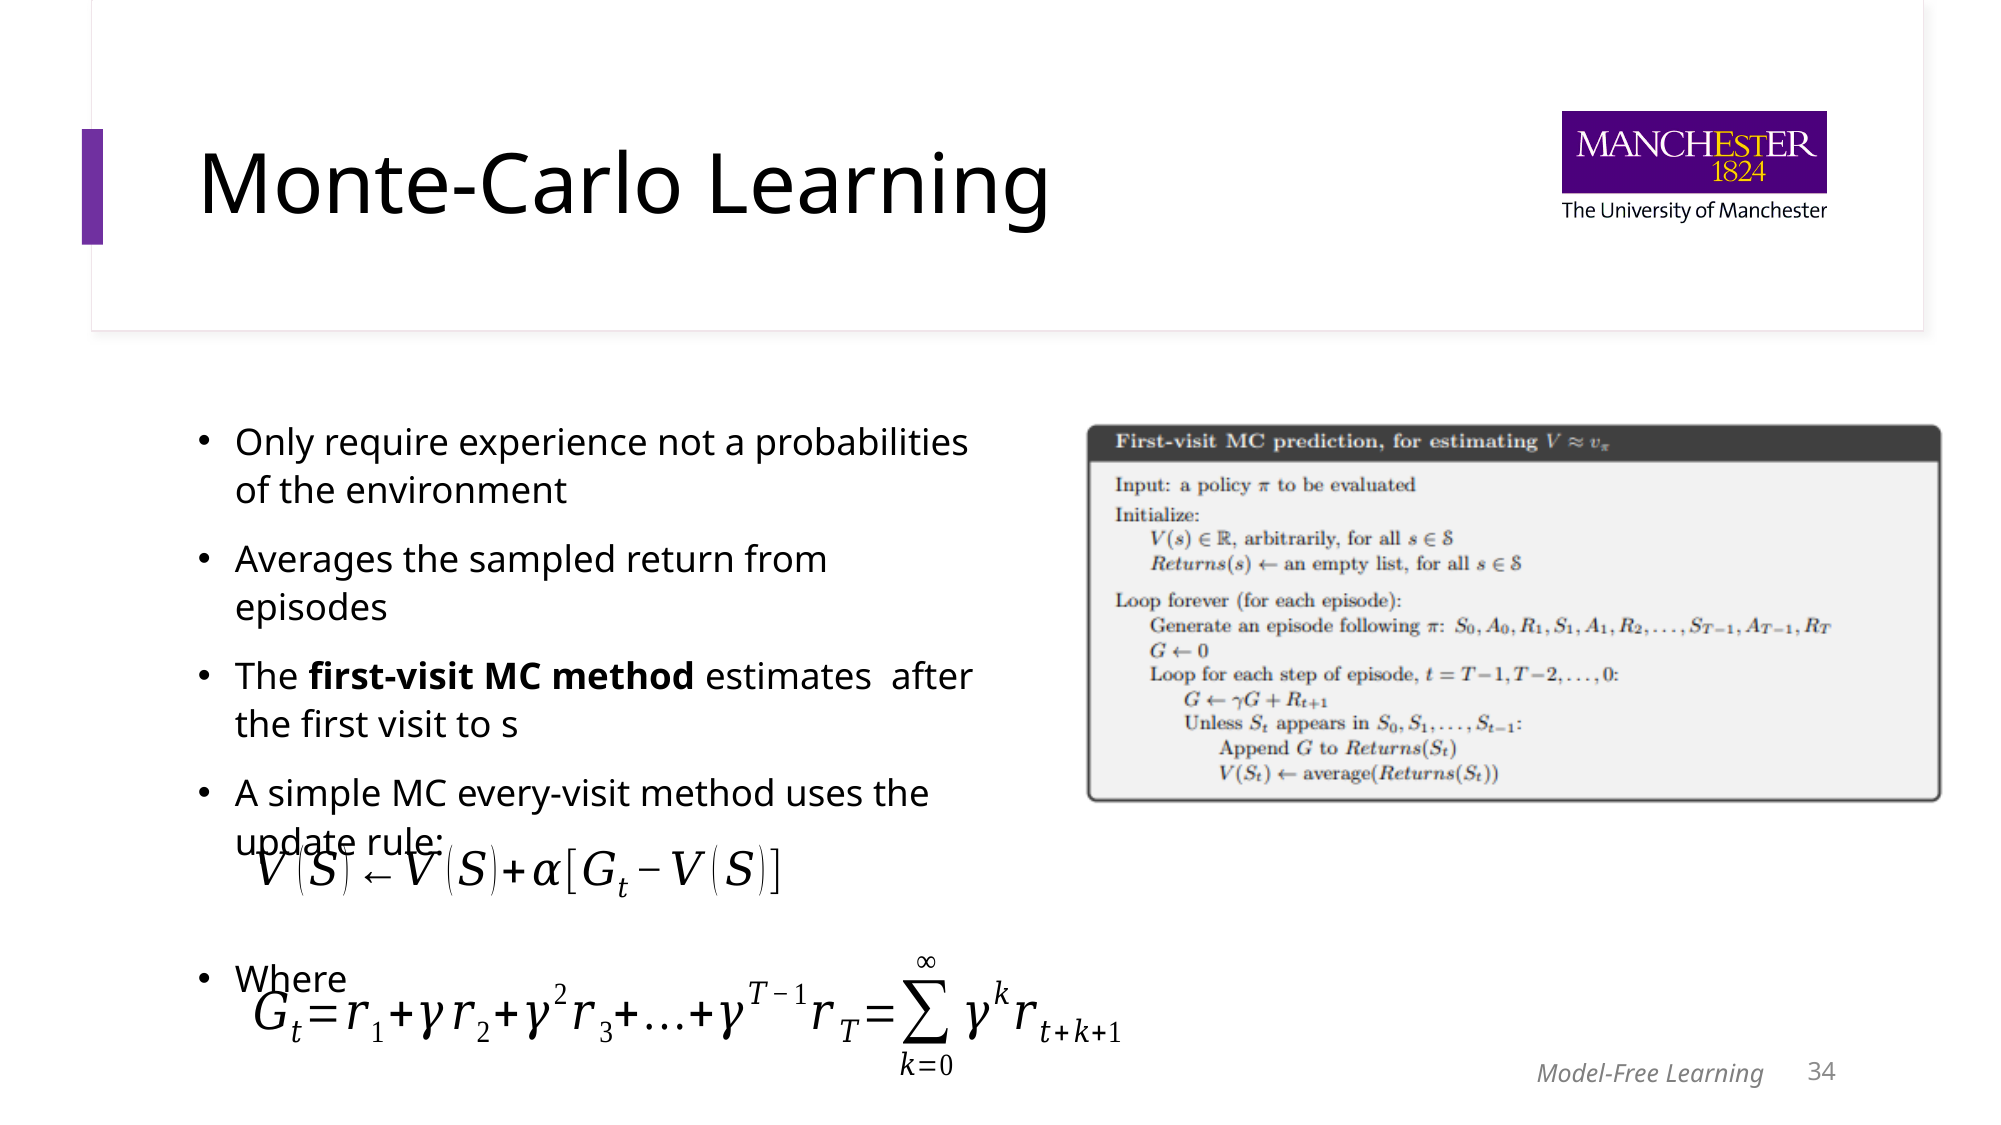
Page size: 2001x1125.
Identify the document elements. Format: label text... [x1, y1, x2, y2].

slide_number 34 [1401, 1042, 1851, 1103]
picture [1078, 411, 1956, 820]
text_box Model-Free Learning [1521, 1049, 1780, 1095]
title Monte-Carlo Learning [183, 90, 1851, 284]
